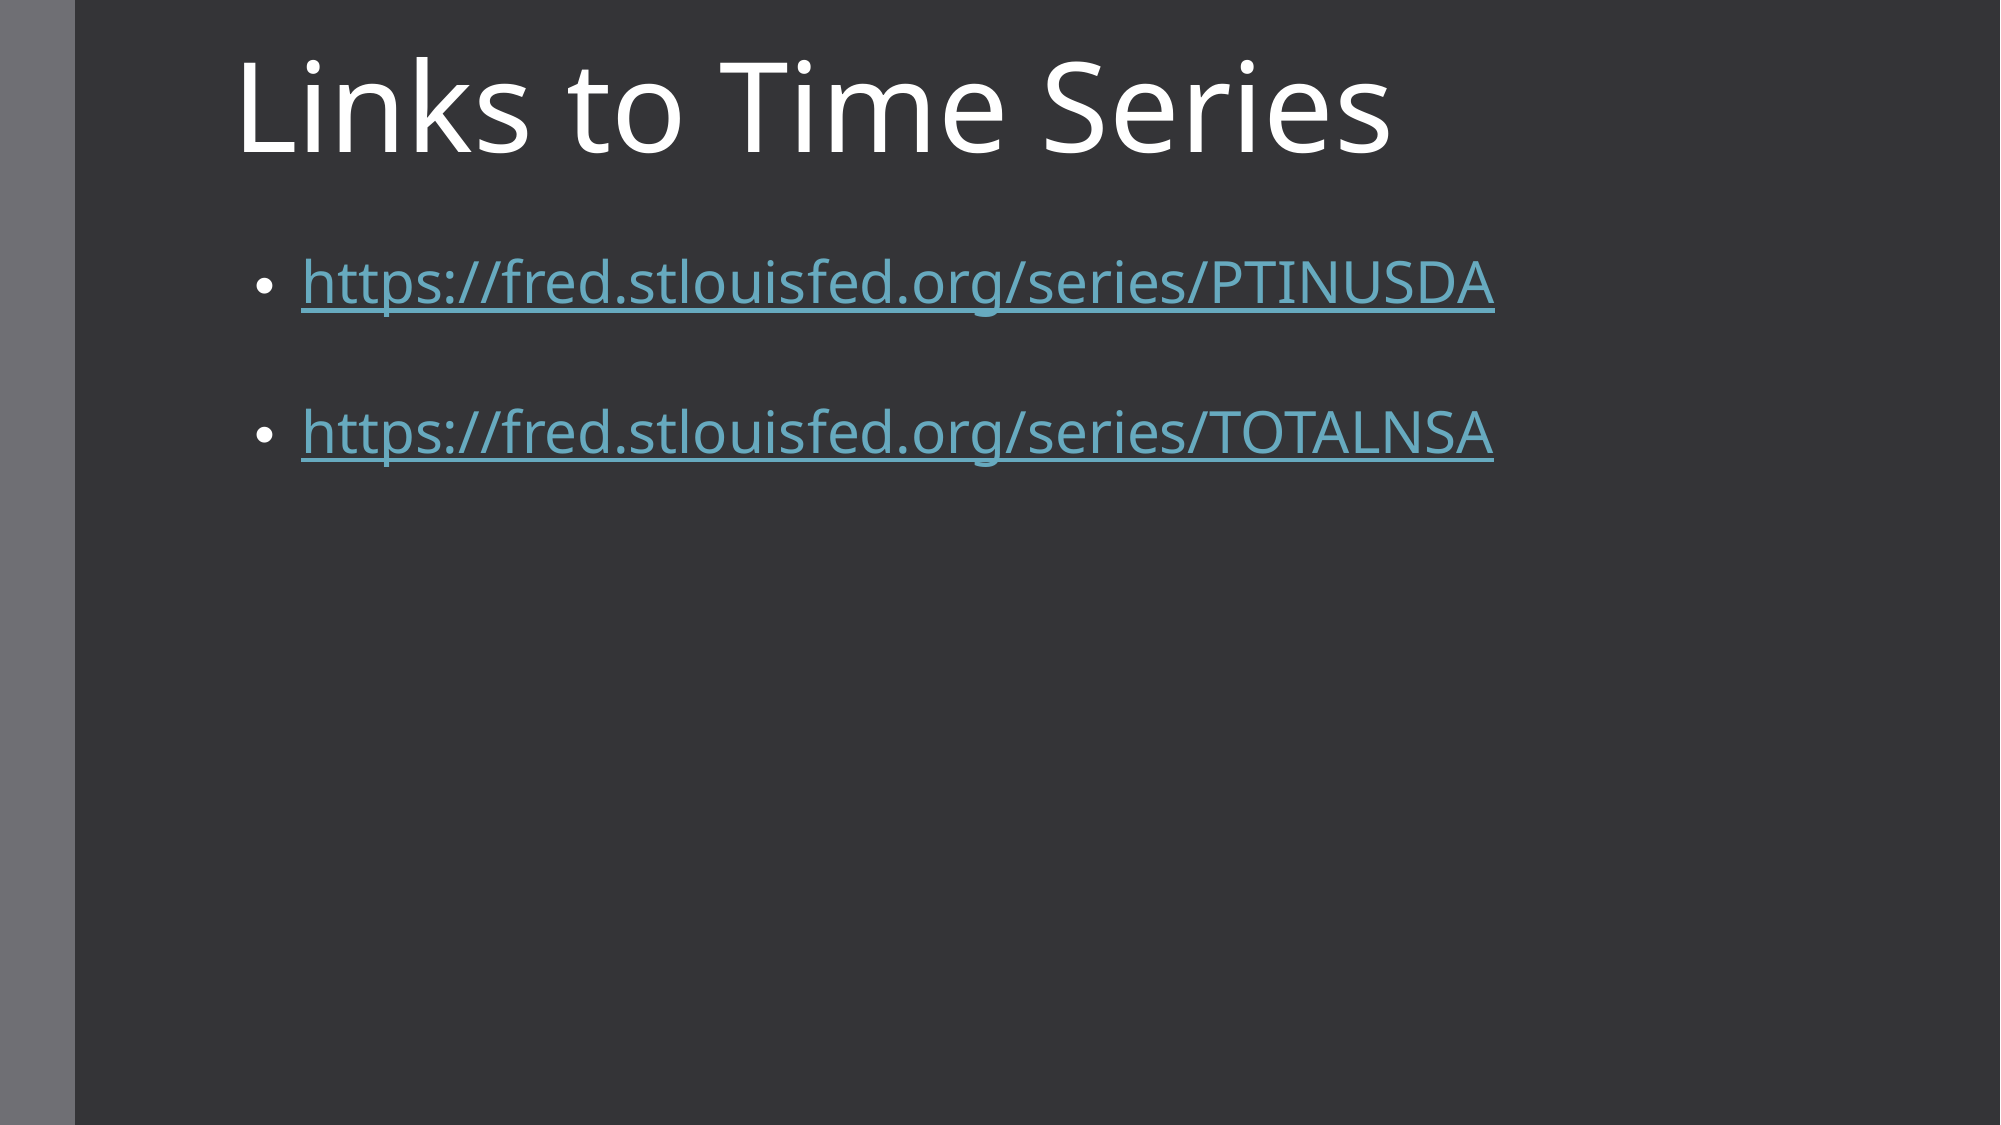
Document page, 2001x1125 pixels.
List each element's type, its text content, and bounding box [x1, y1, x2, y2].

text_box https://fred.stlouisfed.org/series/PTINUSDA https://fred.stlouisfed.org/series/TOTALNSA [239, 238, 1607, 482]
text_box Links to Time Series [184, 20, 1958, 185]
